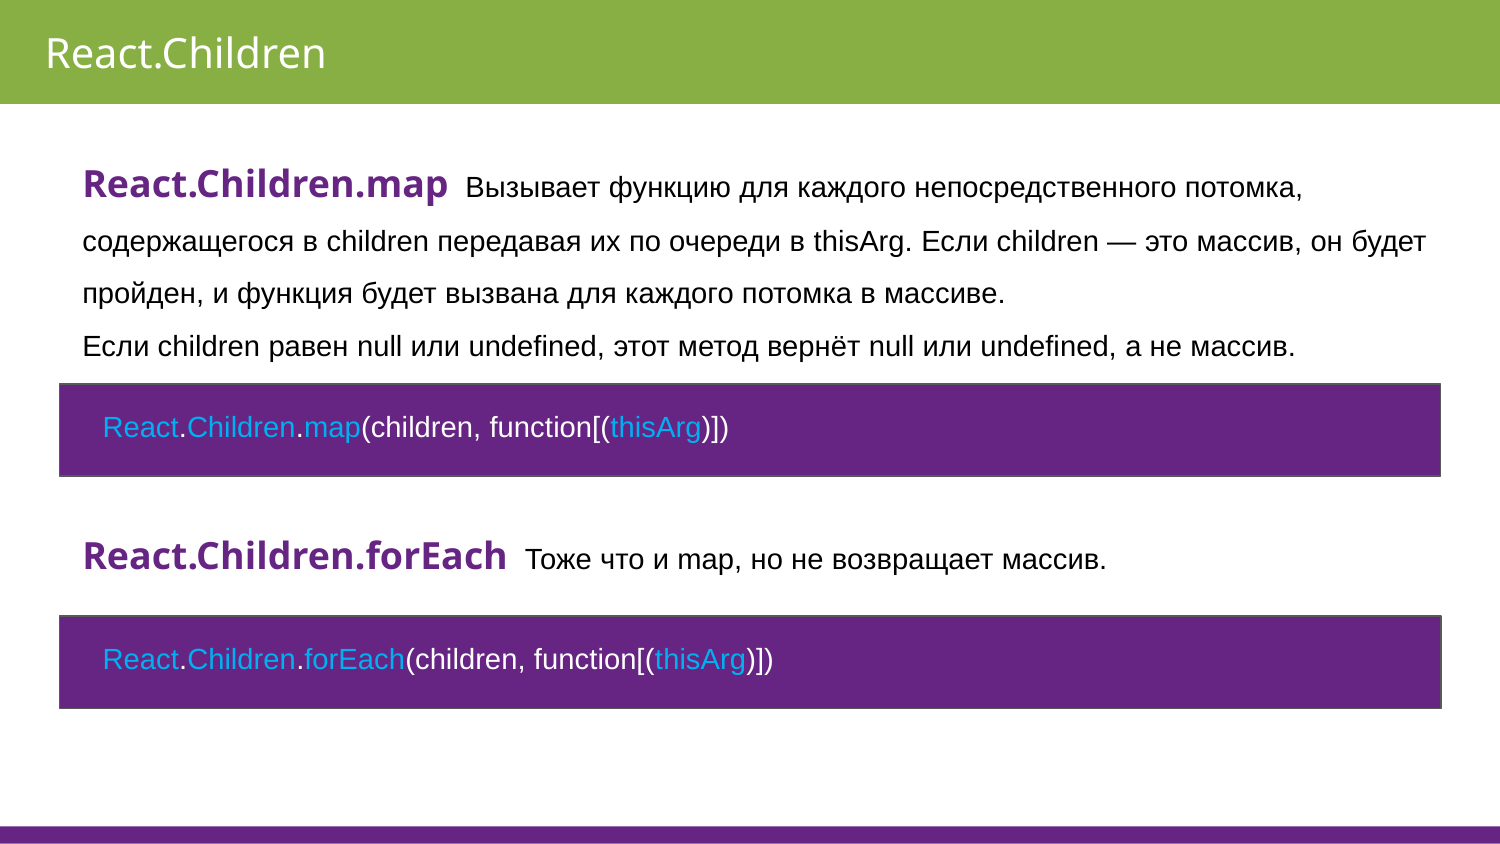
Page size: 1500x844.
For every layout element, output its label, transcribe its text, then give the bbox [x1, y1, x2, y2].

text_box [59, 383, 1441, 477]
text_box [0, 0, 1500, 104]
text_box React.Children.map(children, function[(thisArg)]) [87, 393, 1008, 494]
text_box [59, 616, 1441, 709]
text_box React.Children.forEach Тоже что и map, но не возвращает массив. [44, 494, 1456, 617]
text_box React.Children.forEach(children, function[(thisArg)]) [87, 625, 1008, 738]
list React.Children.map Вызывает функцию для каждого непосредственного потомка, содержащегося в children передавая их по очереди в thisArg. Если children — это массив, он будет пройден, и функция будет вызвана для каждого потомка в массиве. Если children равен null или undefined, этот метод вернёт null или undefined, а не массив. [44, 122, 1456, 375]
text_box [0, 826, 1500, 844]
